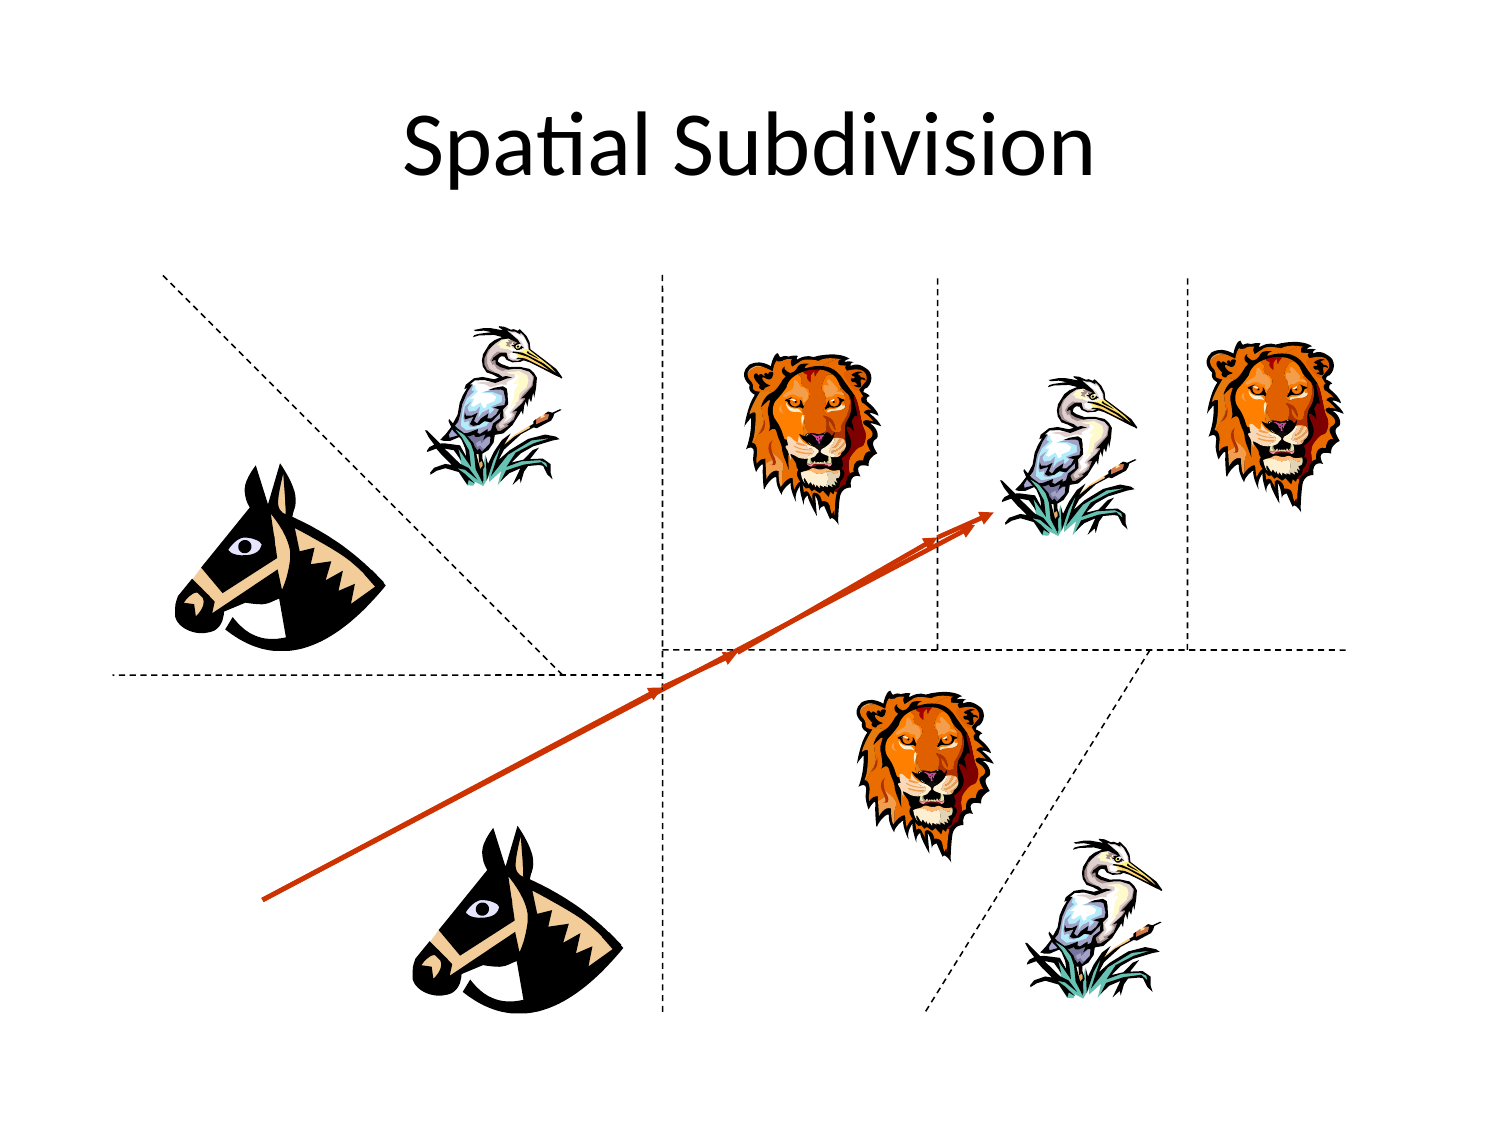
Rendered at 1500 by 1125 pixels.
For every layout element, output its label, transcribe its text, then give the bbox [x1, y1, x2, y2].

title Spatial Subdivision [75, 45, 1425, 233]
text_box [112, 274, 1351, 1013]
